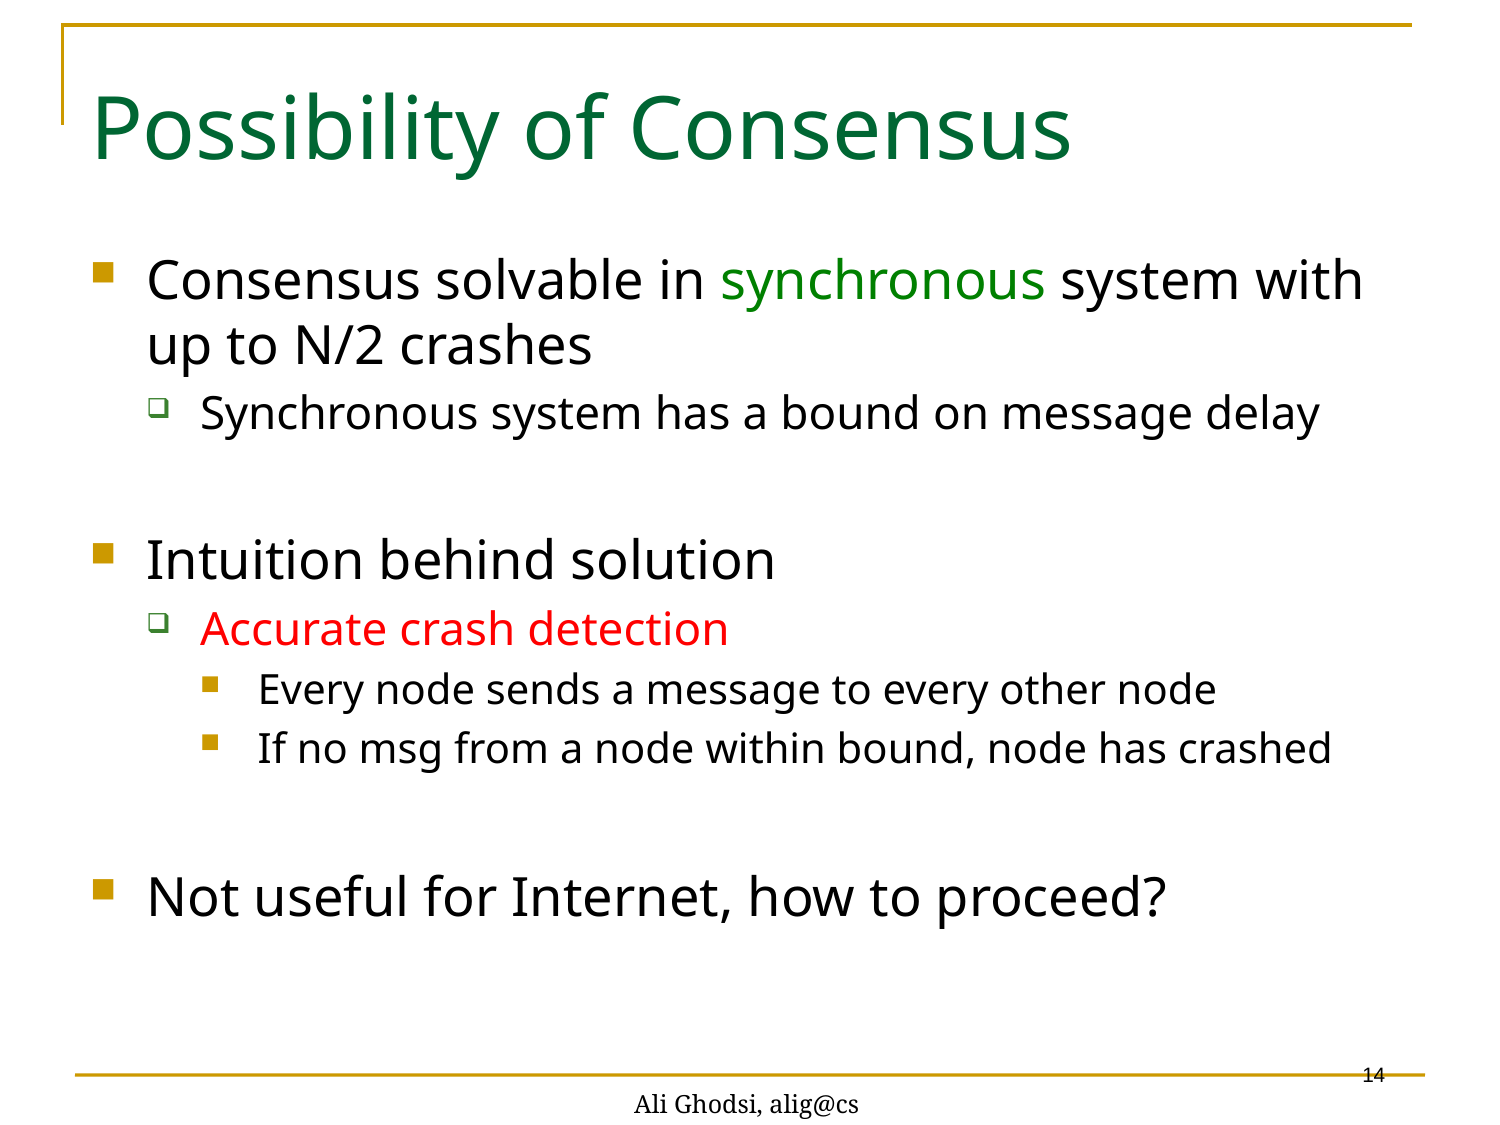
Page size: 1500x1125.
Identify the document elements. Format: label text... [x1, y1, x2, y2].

footer Ali Ghodsi, alig@cs [512, 1050, 988, 1125]
list Consensus solvable in synchronous system with up to N/2 crashes Synchronous system has a bound on message delay Intuition behind solution Accurate crash detection Every node sends a message to every other node If no msg from a node within bound, node has crashed Not useful for Internet, how to proceed? [75, 237, 1425, 1050]
title Possibility of Consensus [75, 37, 1425, 213]
text_box 14 [1087, 1054, 1400, 1125]
